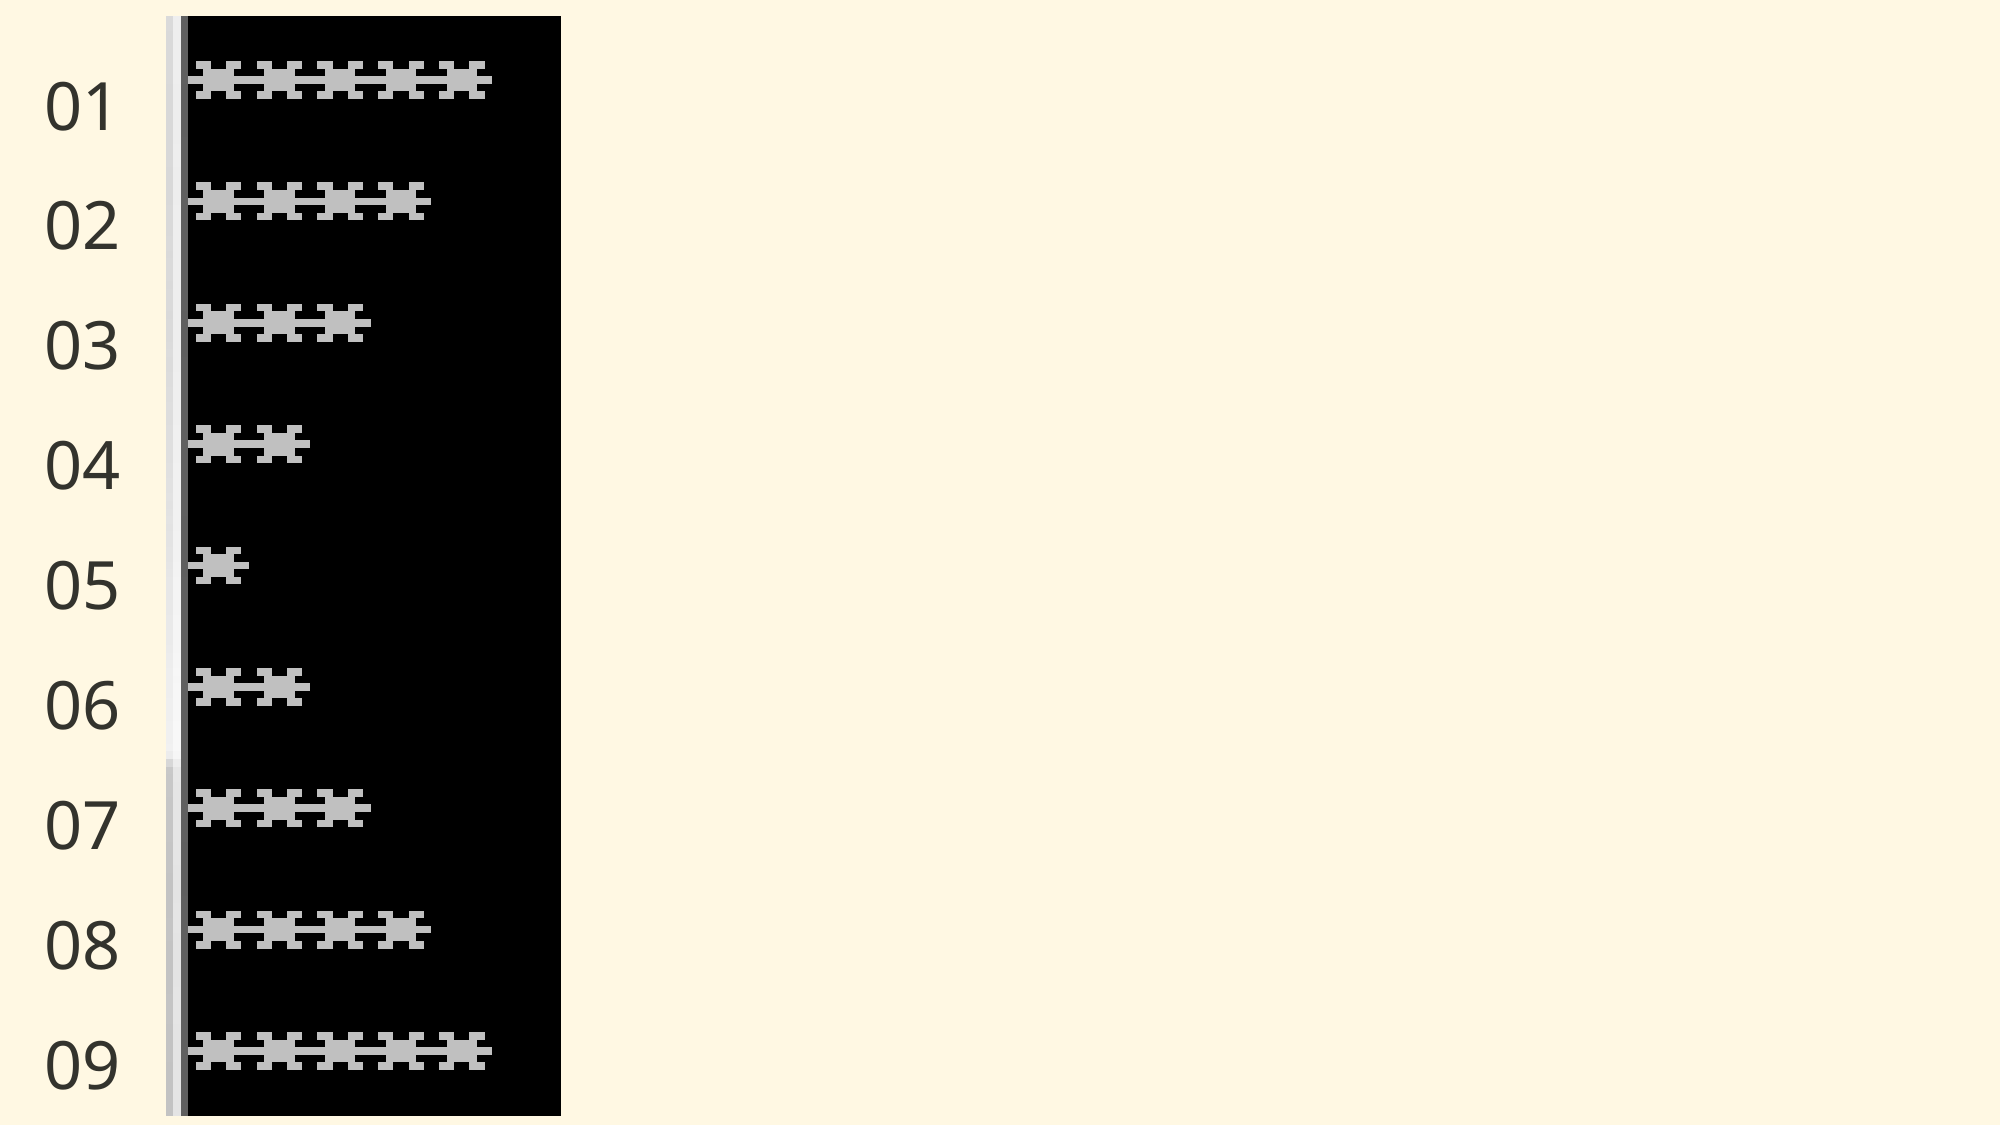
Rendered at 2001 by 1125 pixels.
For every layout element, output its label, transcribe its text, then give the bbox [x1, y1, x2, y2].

picture [166, 16, 561, 1116]
text_box 01 02 03 04 05 06 07 08 09 [29, 16, 166, 1111]
